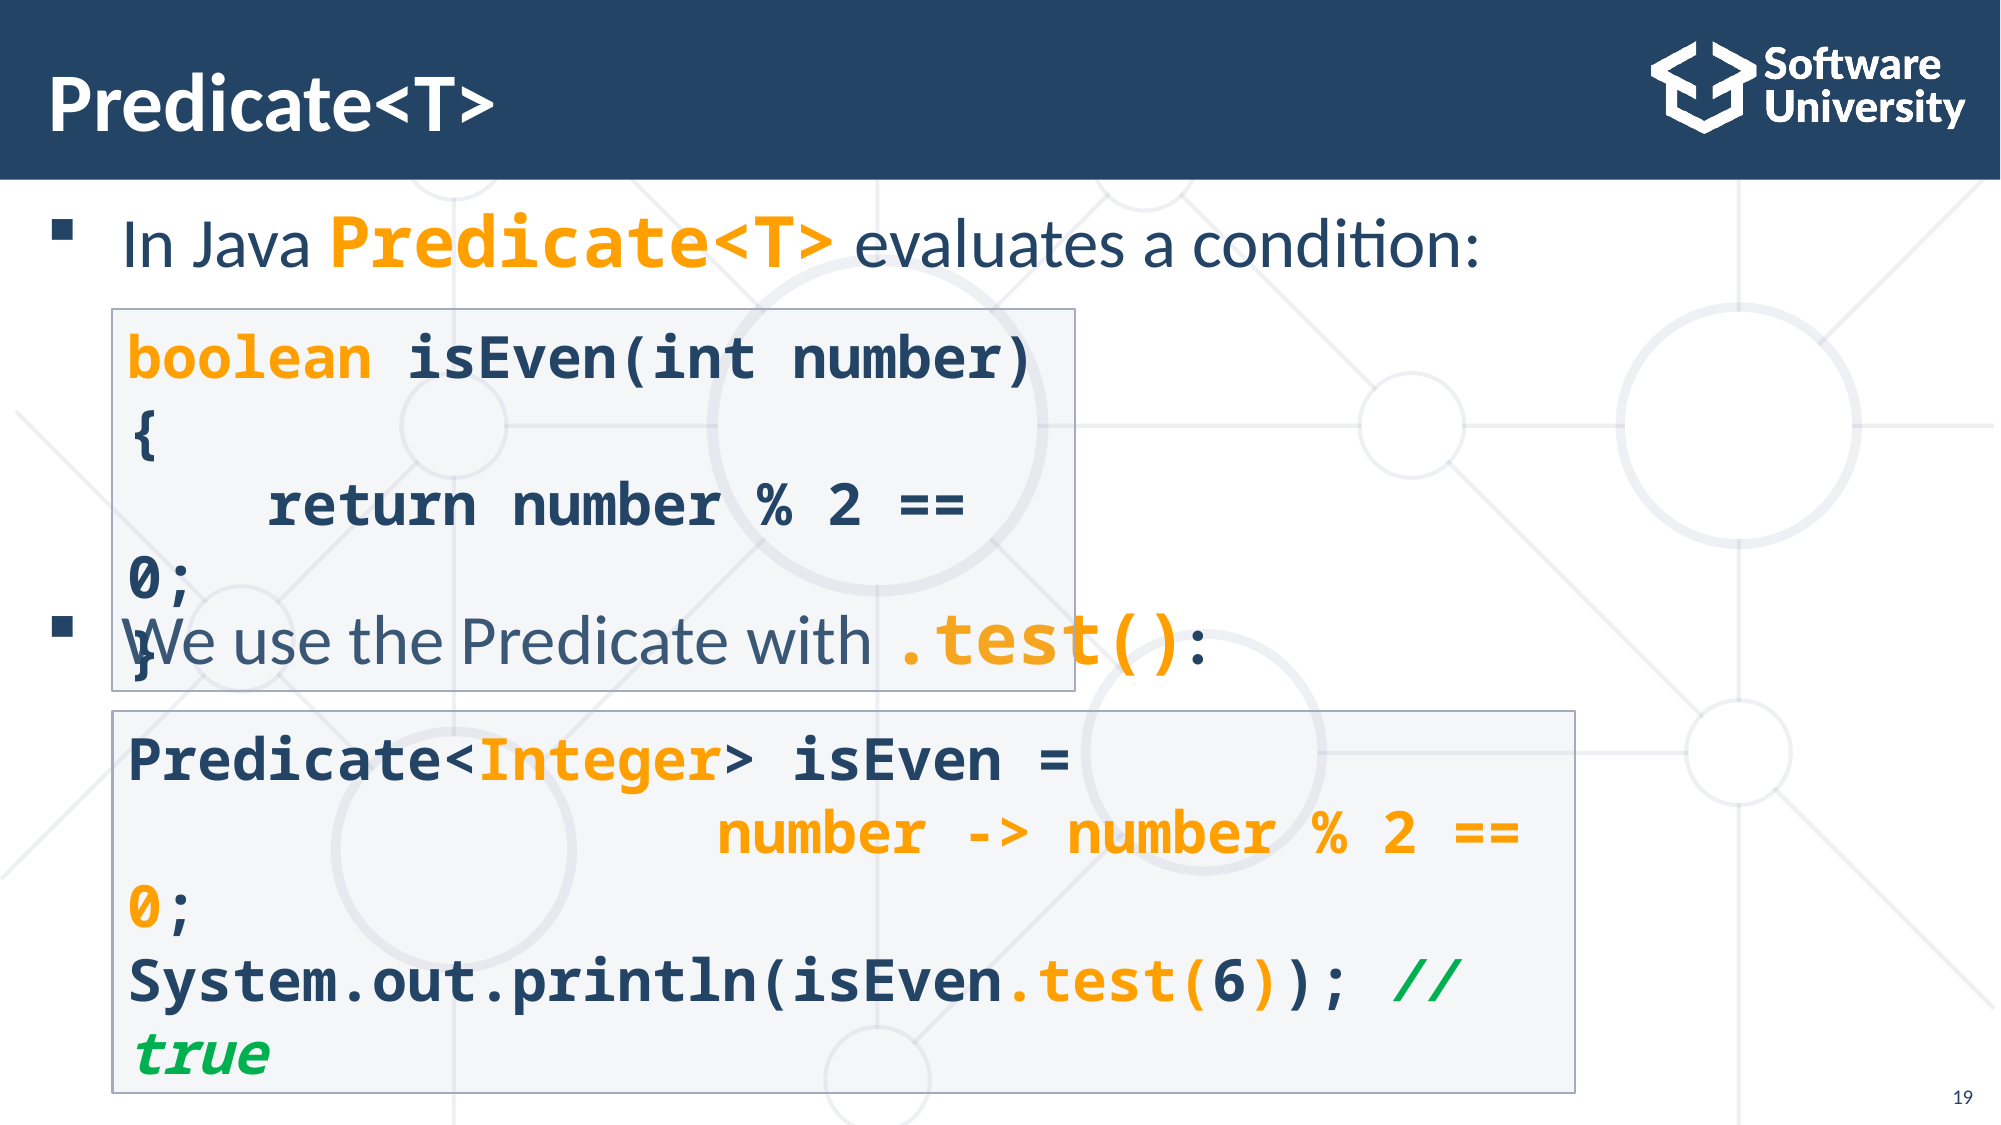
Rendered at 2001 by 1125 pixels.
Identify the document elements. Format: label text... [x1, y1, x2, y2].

slide_number 19 [1927, 1067, 1989, 1117]
text_box boolean isEven(int number) { return number % 2 == 0; } [112, 309, 1075, 692]
picture [1651, 41, 1966, 134]
text_box In Java Predicate<T> evaluates a condition: We use the Predicate with .test(): [31, 188, 1968, 1103]
title Predicate<T> [31, 6, 1603, 189]
text_box Predicate<Integer> isEven = number -> number % 2 == 0; System.out.println(isEven.test(6)); // true [112, 711, 1575, 1094]
